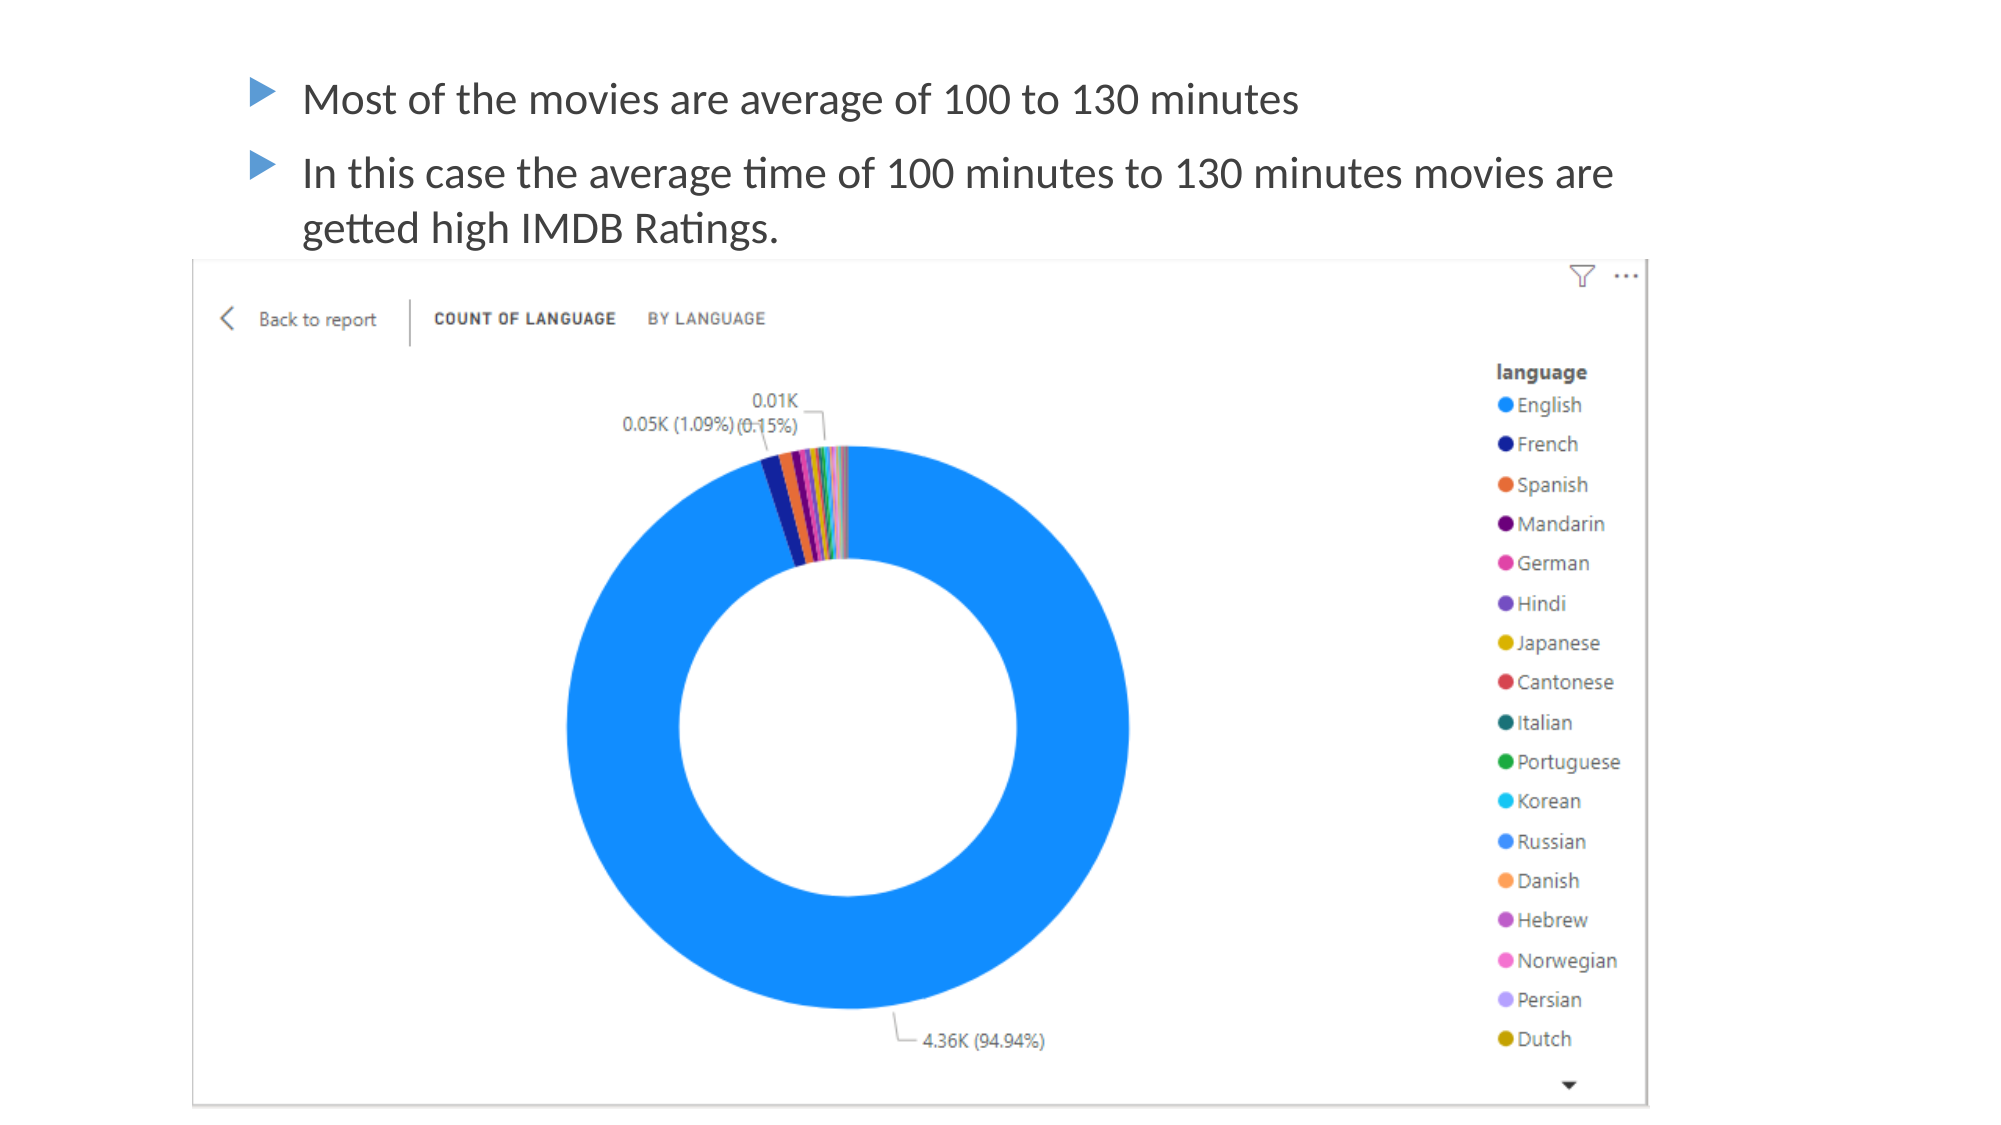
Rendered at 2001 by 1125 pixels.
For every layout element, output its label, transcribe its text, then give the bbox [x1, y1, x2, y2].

picture [192, 259, 1650, 1109]
text_box Most of the movies are average of 100 to 130 minutes In this case the average time of 100 minutes to 130 minutes movies are getted high IMDB Ratings. [231, 62, 1680, 260]
